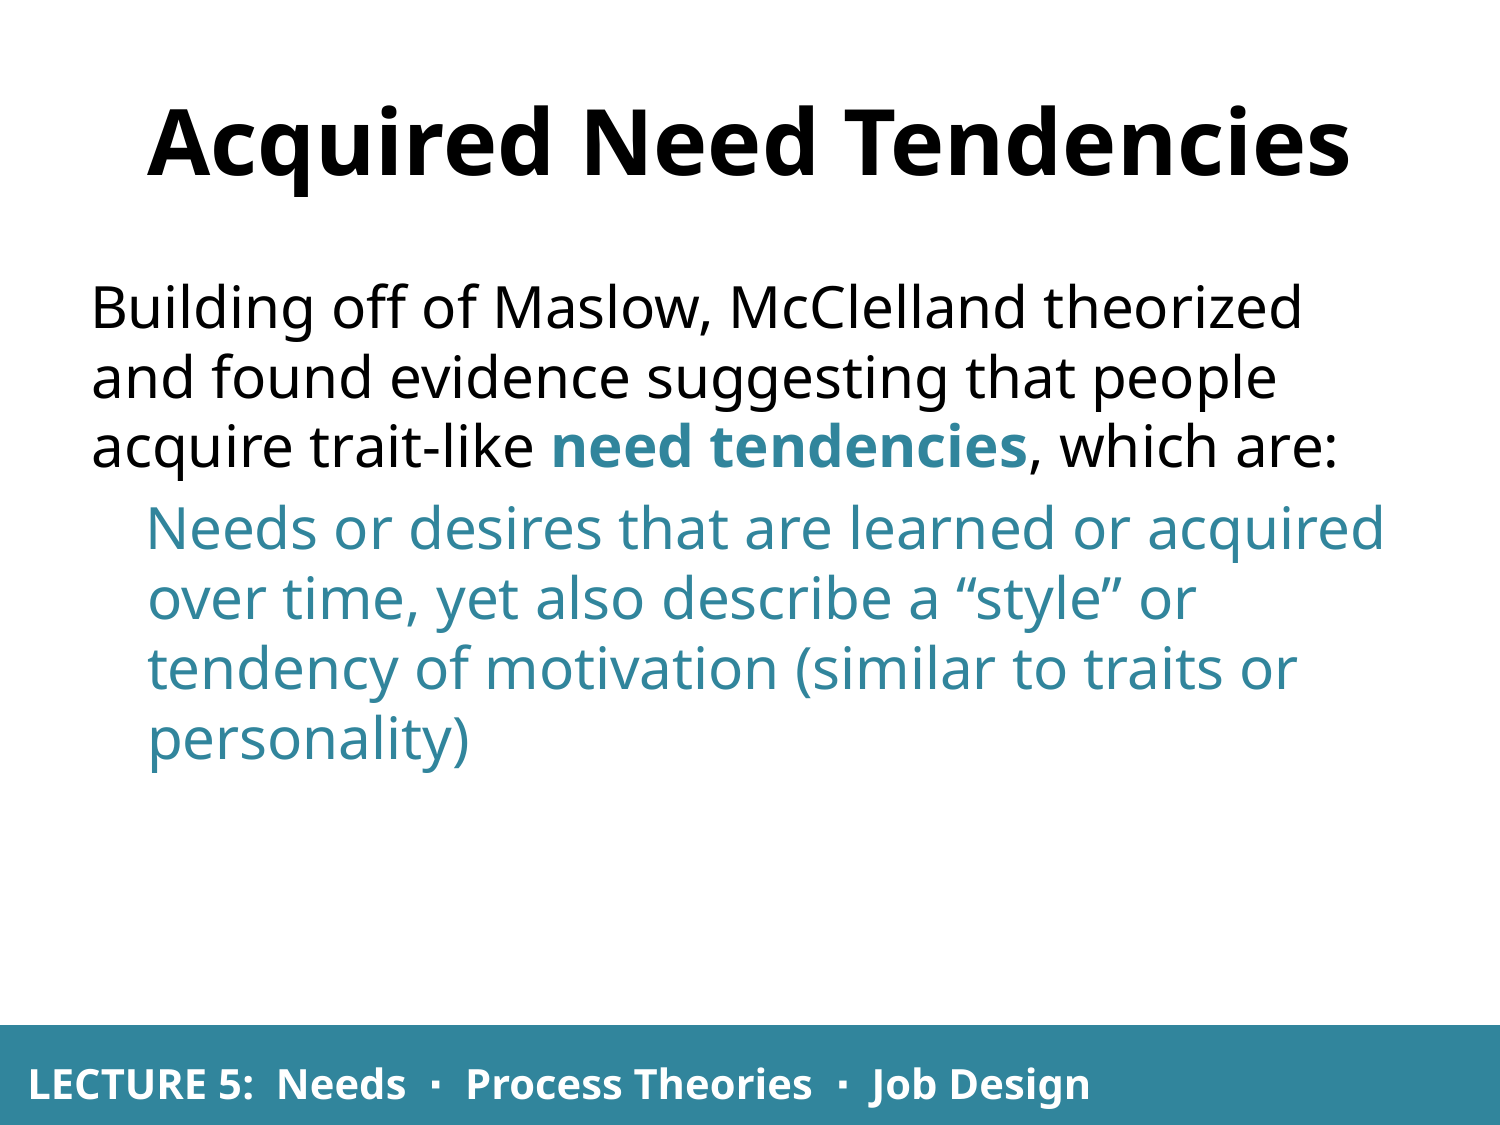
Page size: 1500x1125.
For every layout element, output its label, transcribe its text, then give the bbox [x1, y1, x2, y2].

title Acquired Need Tendencies [75, 45, 1425, 233]
text_box LECTURE 5: Needs ∙ Process Theories ∙ Job Design [12, 1050, 1488, 1115]
list Building off of Maslow, McClelland theorized and found evidence suggesting that people acquire trait-like need tendencies, which are: Needs or desires that are learned or acquired over time, yet also describe a “style” or tendency of motivation (similar to traits or personality) [75, 262, 1425, 1005]
